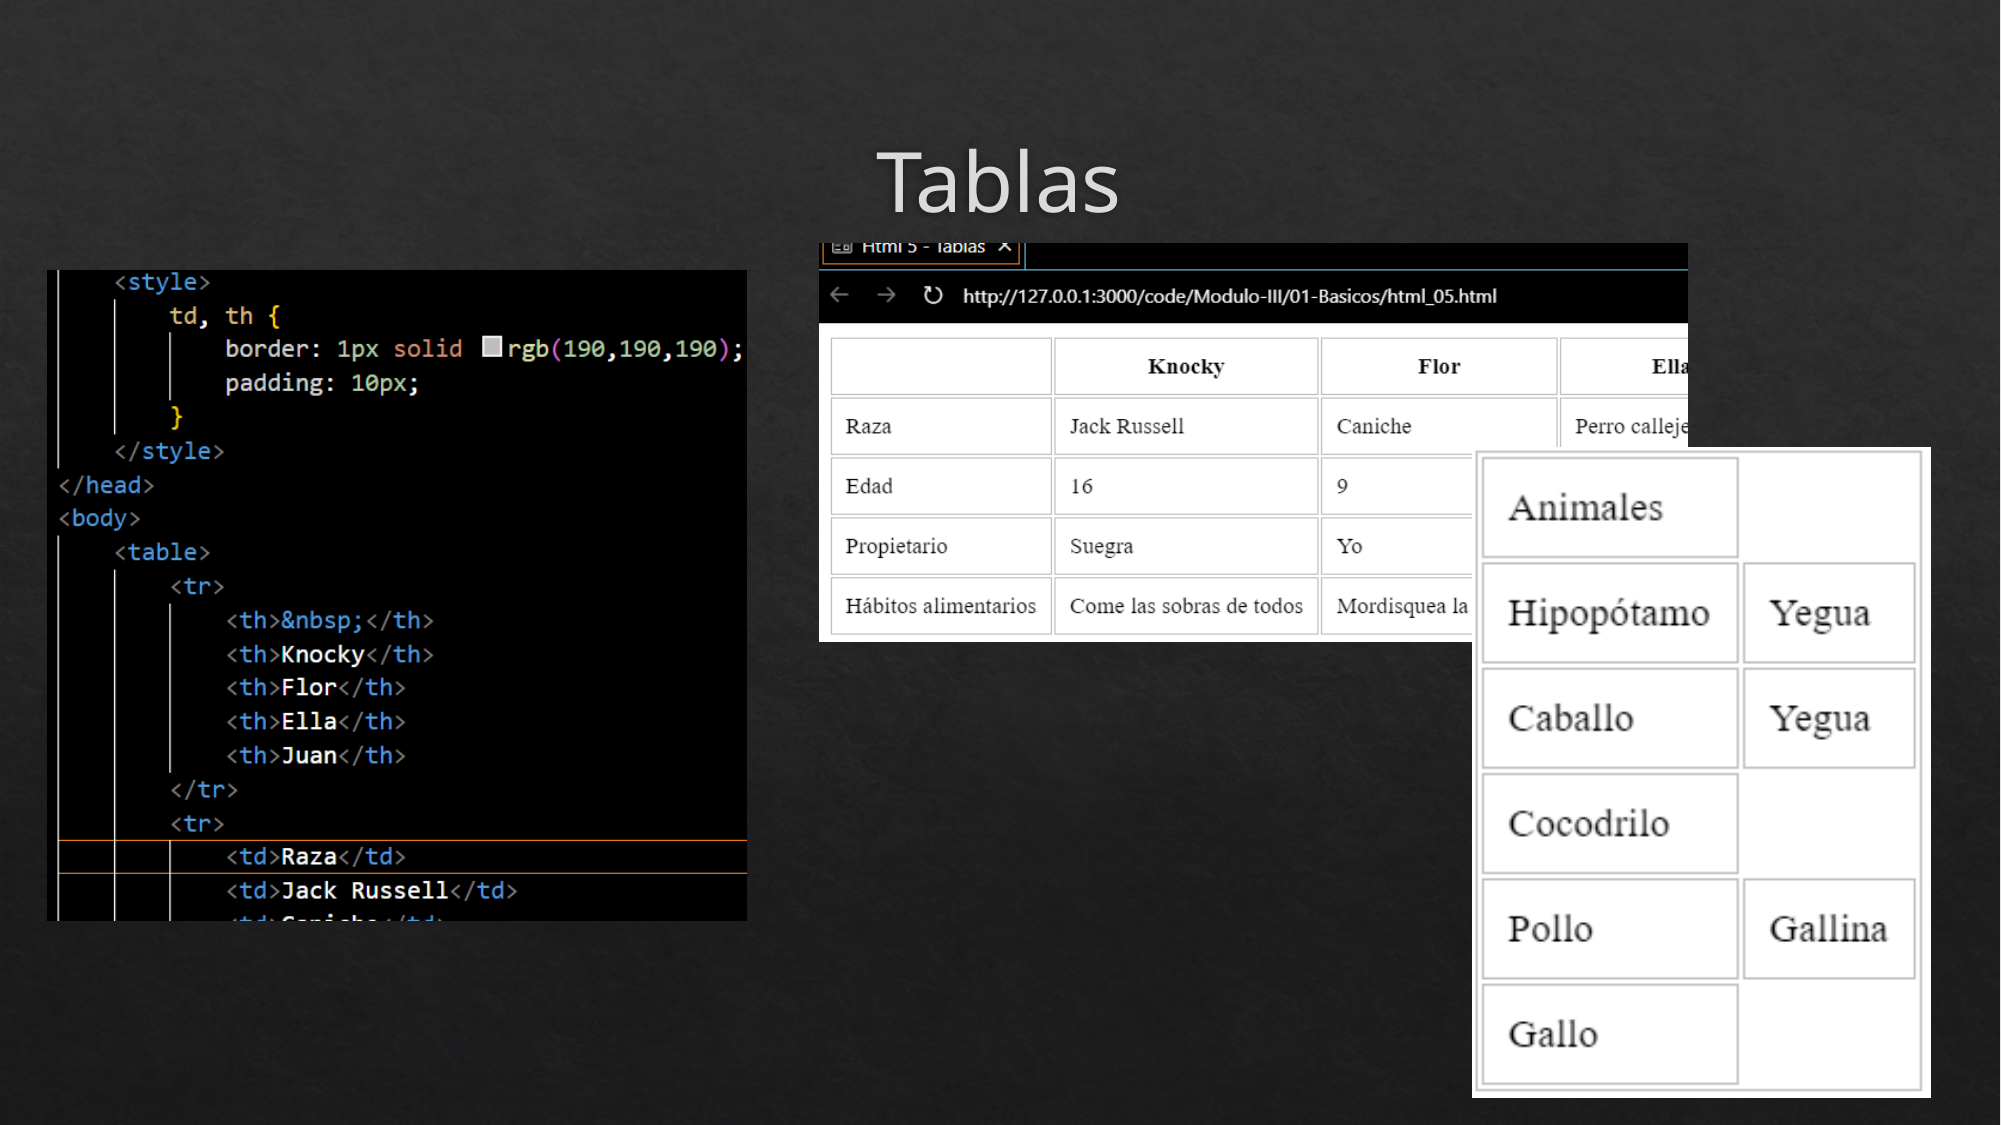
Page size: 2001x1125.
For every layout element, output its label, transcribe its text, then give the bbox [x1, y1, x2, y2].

picture [47, 269, 747, 922]
title Tablas [149, 99, 1849, 260]
picture [819, 243, 1932, 1098]
